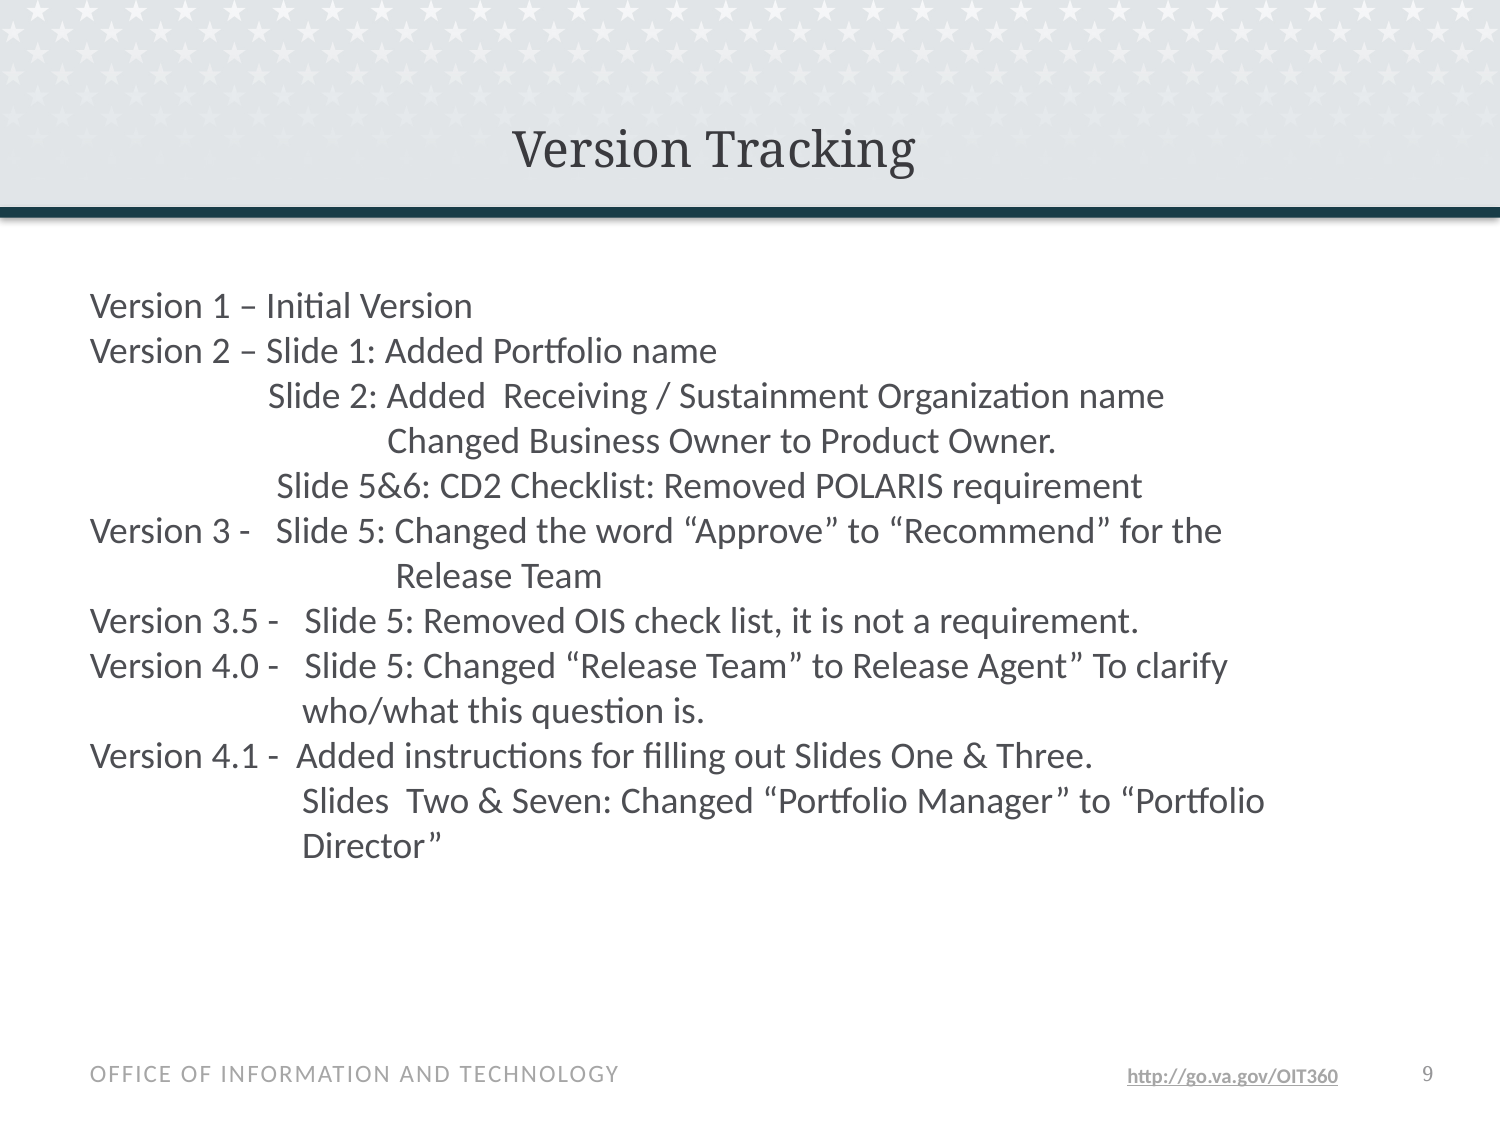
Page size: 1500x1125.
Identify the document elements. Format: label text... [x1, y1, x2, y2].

title Version Tracking [75, 110, 1353, 222]
slide_number 8 [1353, 1044, 1434, 1105]
text_box Version 1 – Initial Version Version 2 – Slide 1: Added Portfolio name Slide 2: Added Receiving / Sustainment Organization name Changed Business Owner to Product Owner. Slide 5&6: CD2 Checklist: Removed POLARIS requirement Version 3 - Slide 5: Changed the word “Approve” to “Recommend” for the Release Team Version 3.5 - Slide 5: Removed OIS check list, it is not a requirement. Version 4.0 - Slide 5: Changed “Release Team” to Release Agent” To clarify who/what this question is. Version 4.1 - Added instructions for filling out Slides One & Three. Slides Two & Seven: Changed “Portfolio Manager” to “Portfolio Director” [74, 273, 1302, 1054]
picture [0, 0, 1500, 207]
